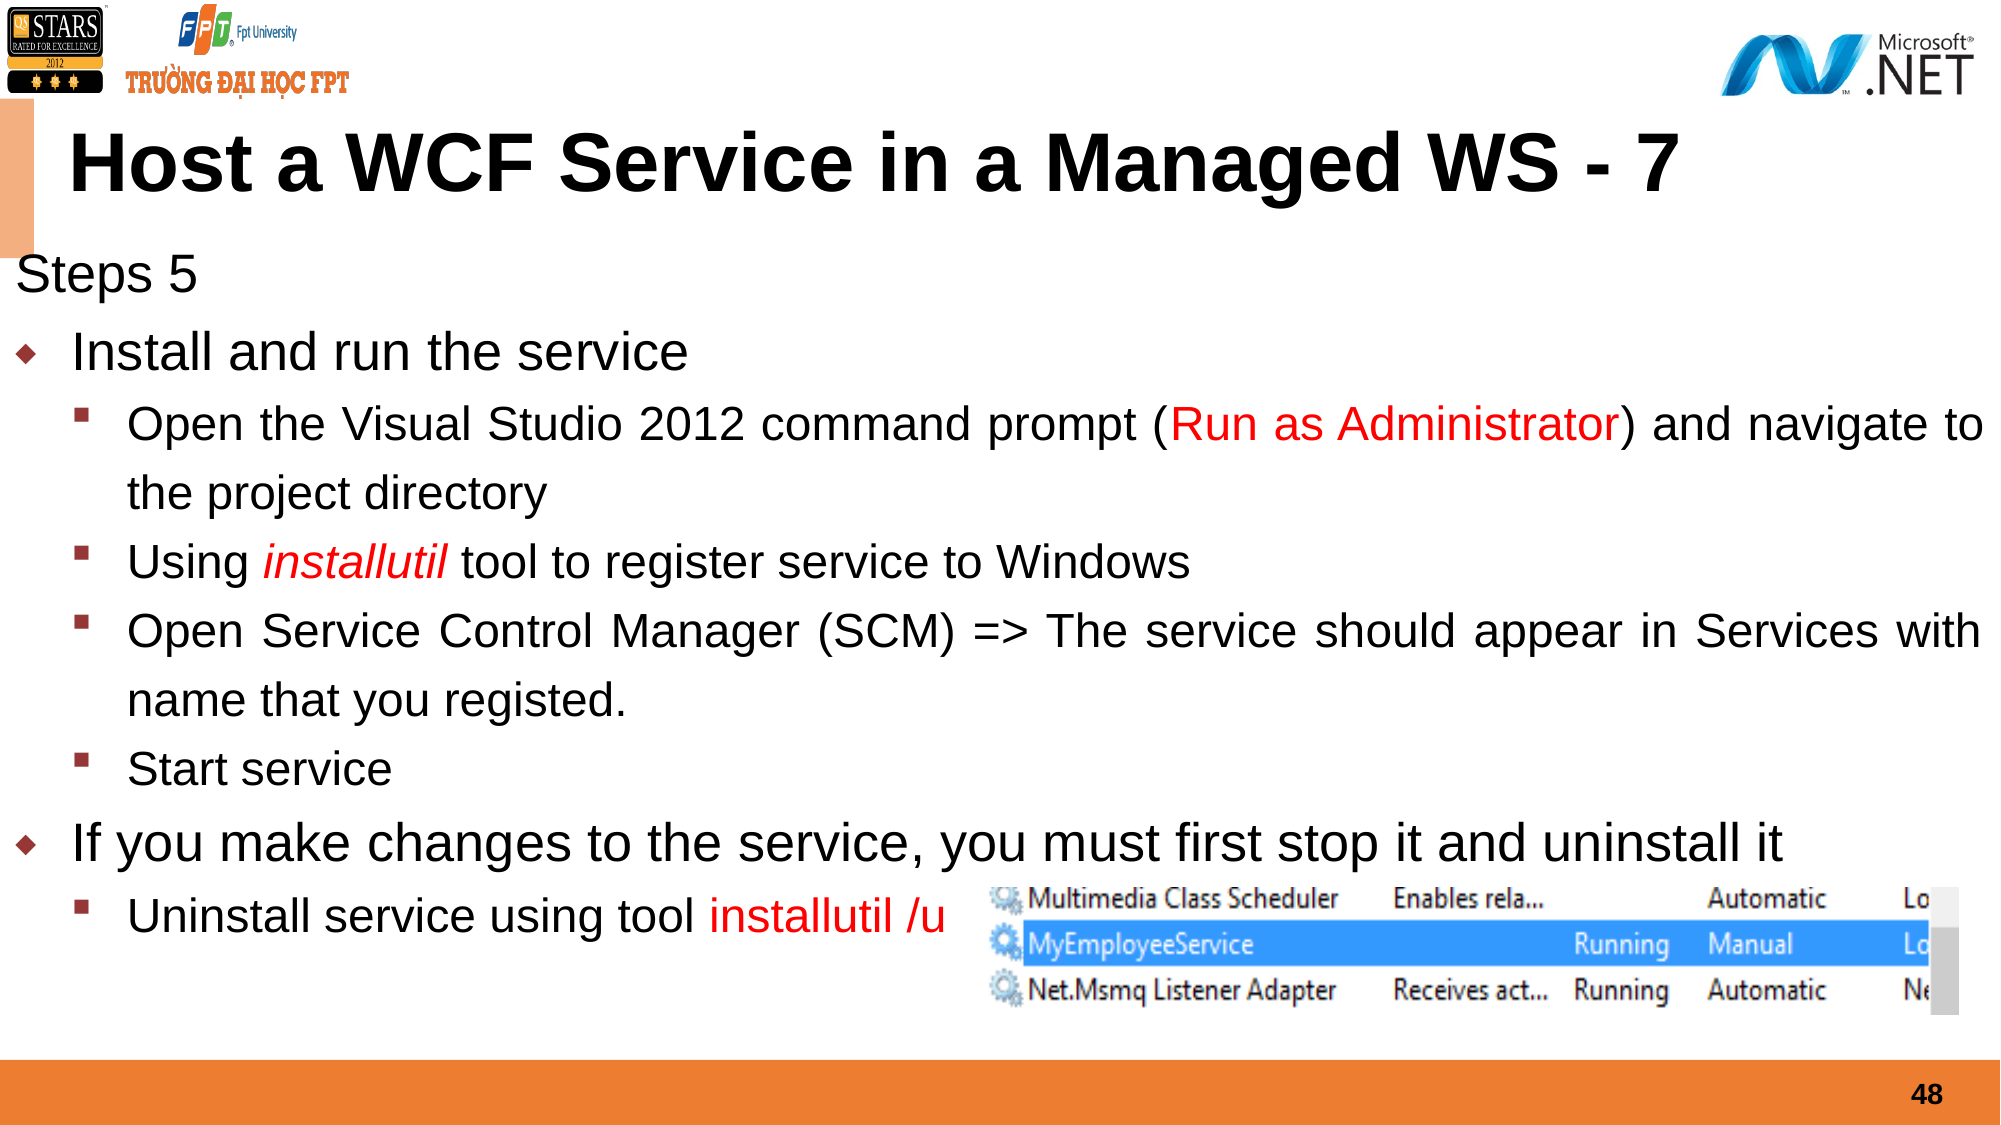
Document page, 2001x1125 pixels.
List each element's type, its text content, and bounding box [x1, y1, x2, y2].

picture [1685, 0, 2001, 129]
slide_number 48 [1508, 1063, 1959, 1123]
list Steps 5 Install and run the service Open the Visual Studio 2012 command prompt (Run as Administrator) and navigate to the project directory Using installutil tool to register service to Windows Open Service Control Manager (SCM) => The service should appear in Services with name that you registed. Start service If you make changes to the service, you must first stop it and uninstall it Uninstall service using tool installutil /u [0, 217, 2000, 1057]
picture [956, 886, 1959, 1016]
title Host a WCF Service in a Managed WS - 7 [53, 111, 2000, 217]
picture [7, 4, 349, 99]
